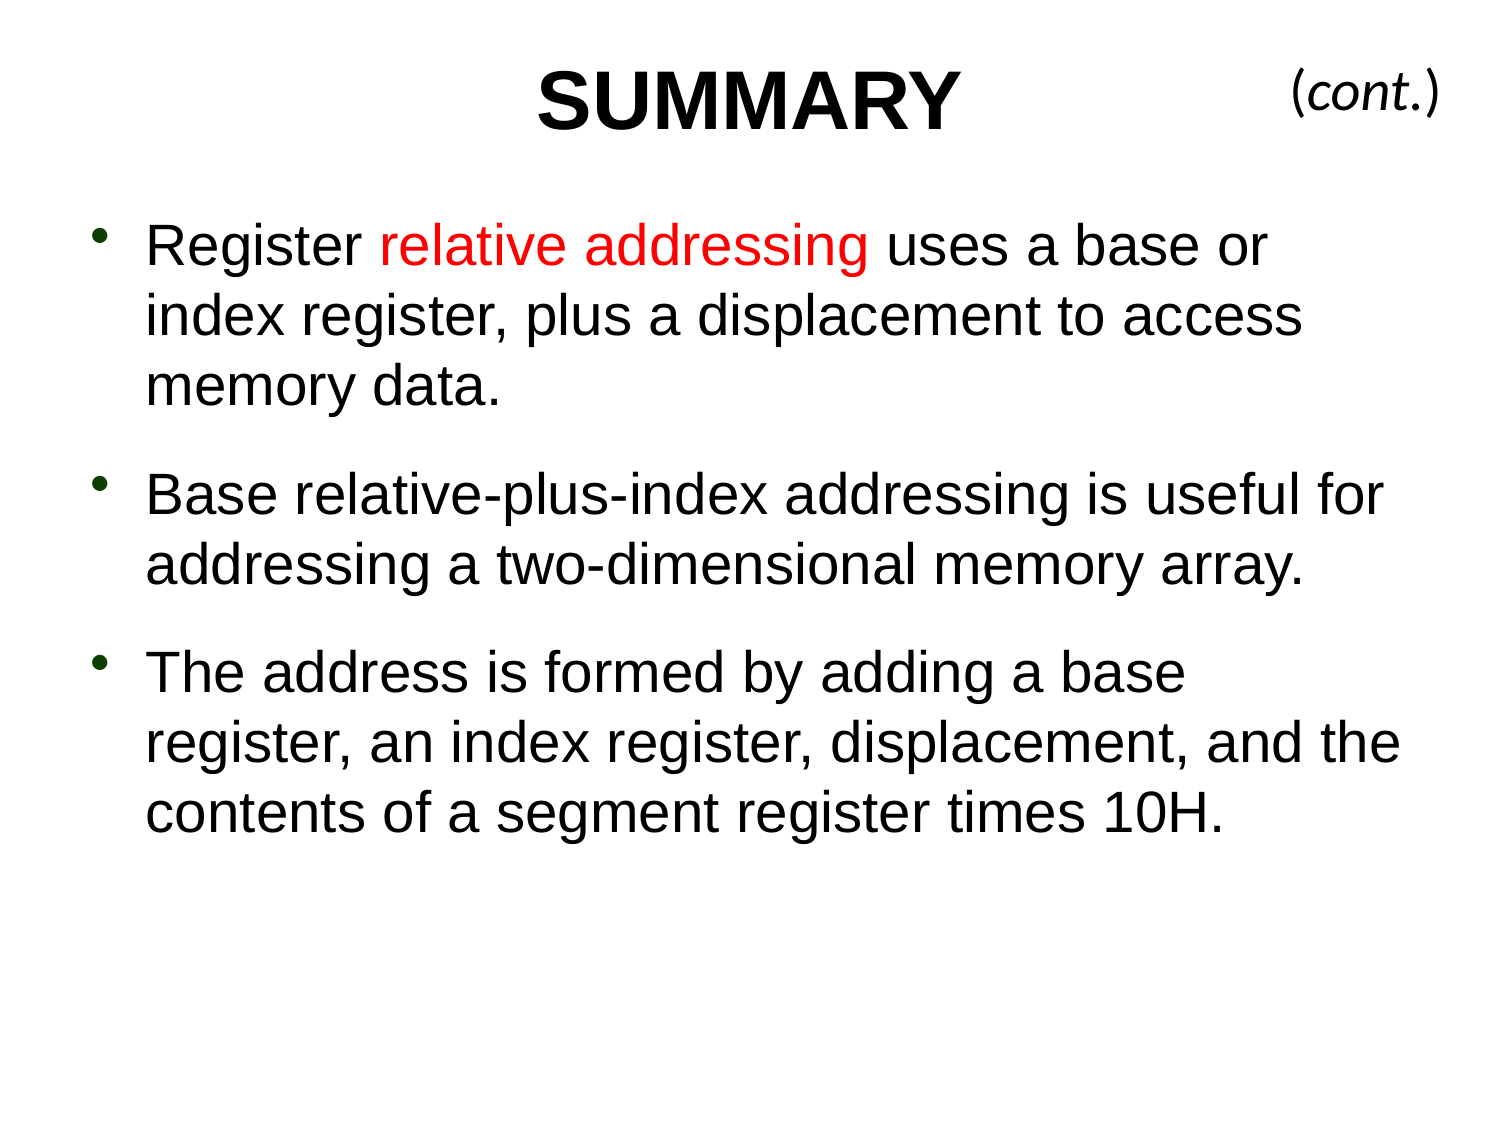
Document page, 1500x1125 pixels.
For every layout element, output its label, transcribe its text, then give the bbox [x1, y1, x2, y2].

text_box (cont.) [1274, 44, 1487, 133]
title SUMMARY [75, 24, 1425, 168]
list Register relative addressing uses a base or index register, plus a displacement to access memory data. Base relative-plus-index addressing is useful for addressing a two-dimensional memory array. The address is formed by adding a base register, an index register, displacement, and the contents of a segment register times 10H. [75, 200, 1425, 1013]
